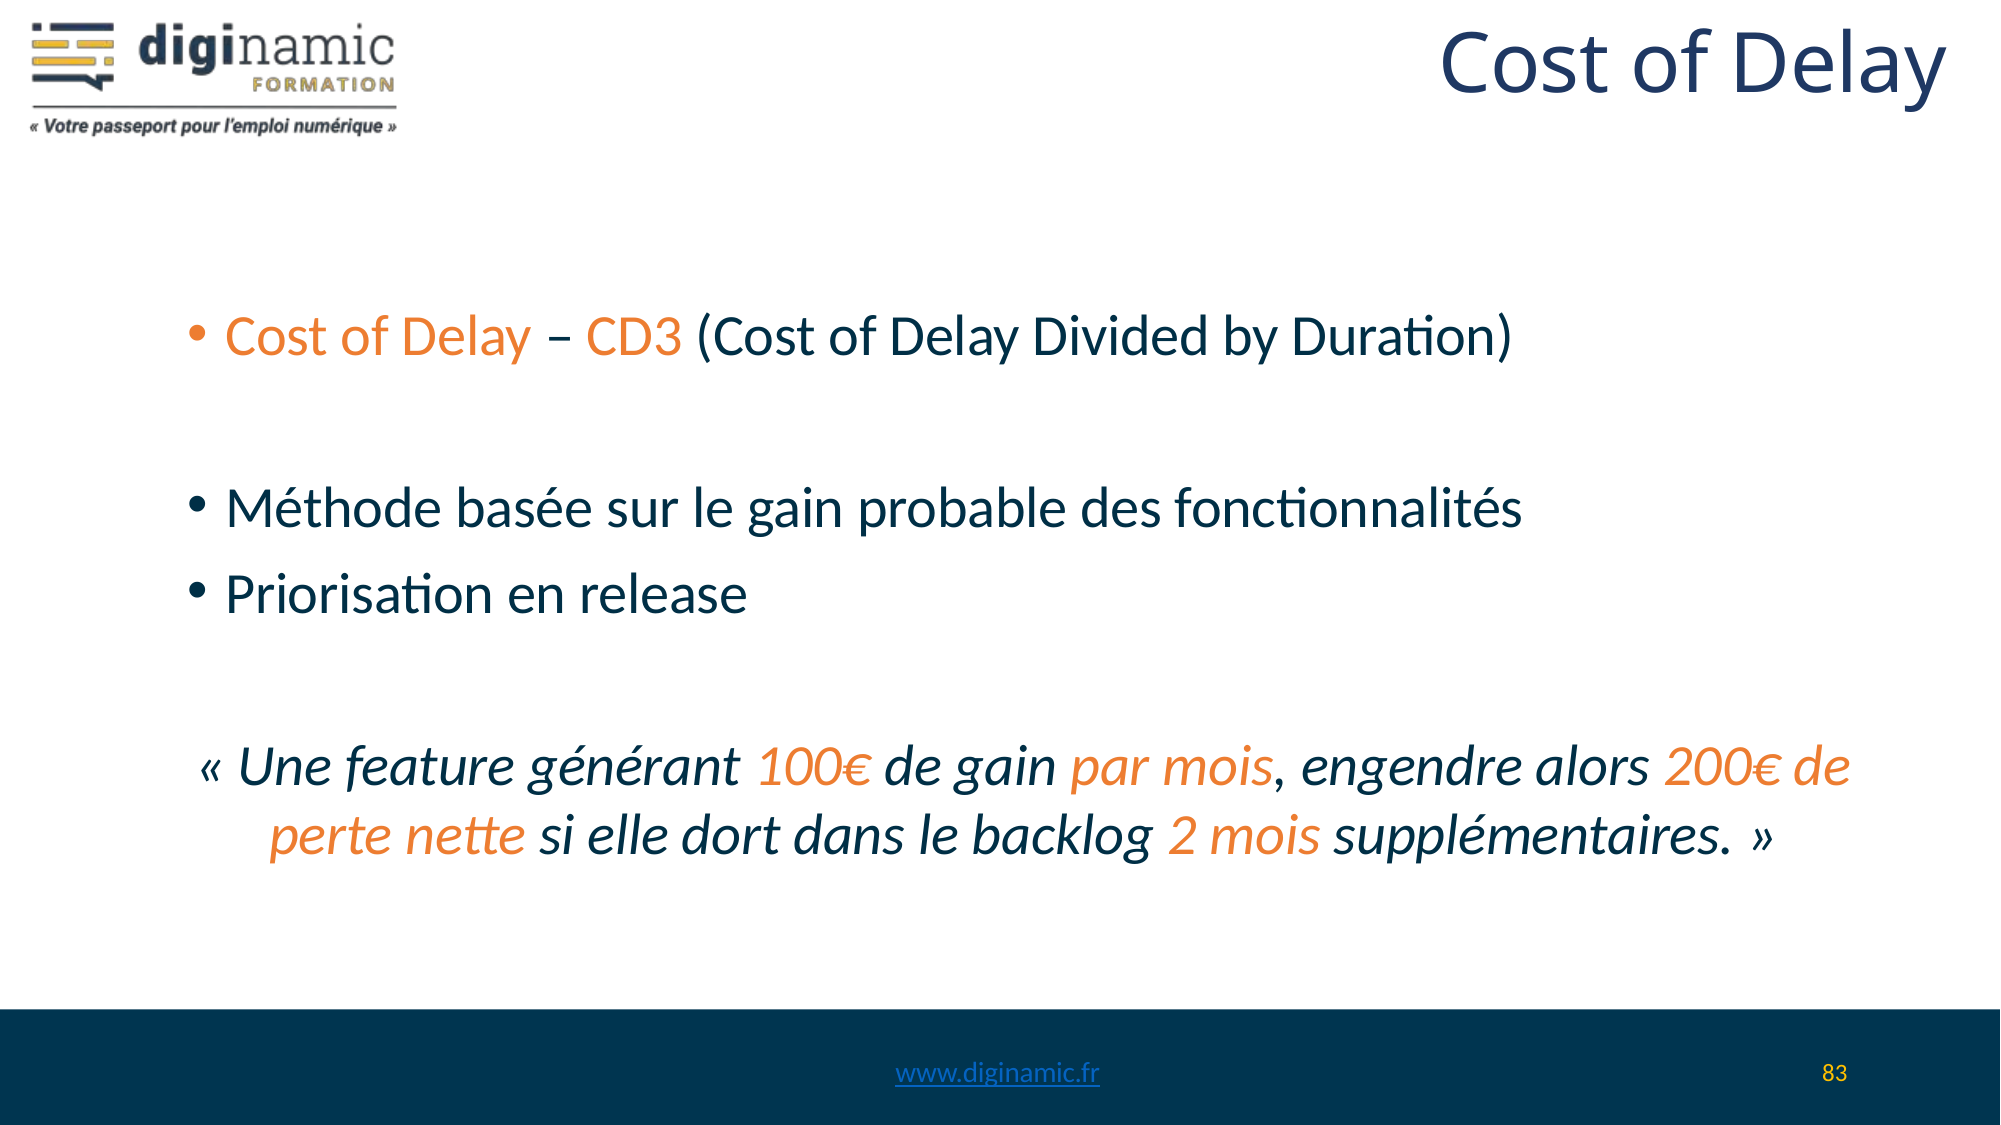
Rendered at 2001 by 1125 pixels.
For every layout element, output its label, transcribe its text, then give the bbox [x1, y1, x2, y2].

footer www.diginamic.fr [893, 1058, 1107, 1125]
text_box Cost of Delay – CD3 (Cost of Delay Divided by Duration) Méthode basée sur le gain probable des fonctionnalités Priorisation en release « Une feature générant 100€ de gain par mois, engendre alors 200€ de perte nette si elle dort dans le backlog 2 mois supplémentaires. » [110, 280, 1947, 867]
picture [15, 20, 414, 138]
title Cost of Delay [787, 7, 1947, 198]
slide_number 83 [1817, 1060, 1852, 1125]
